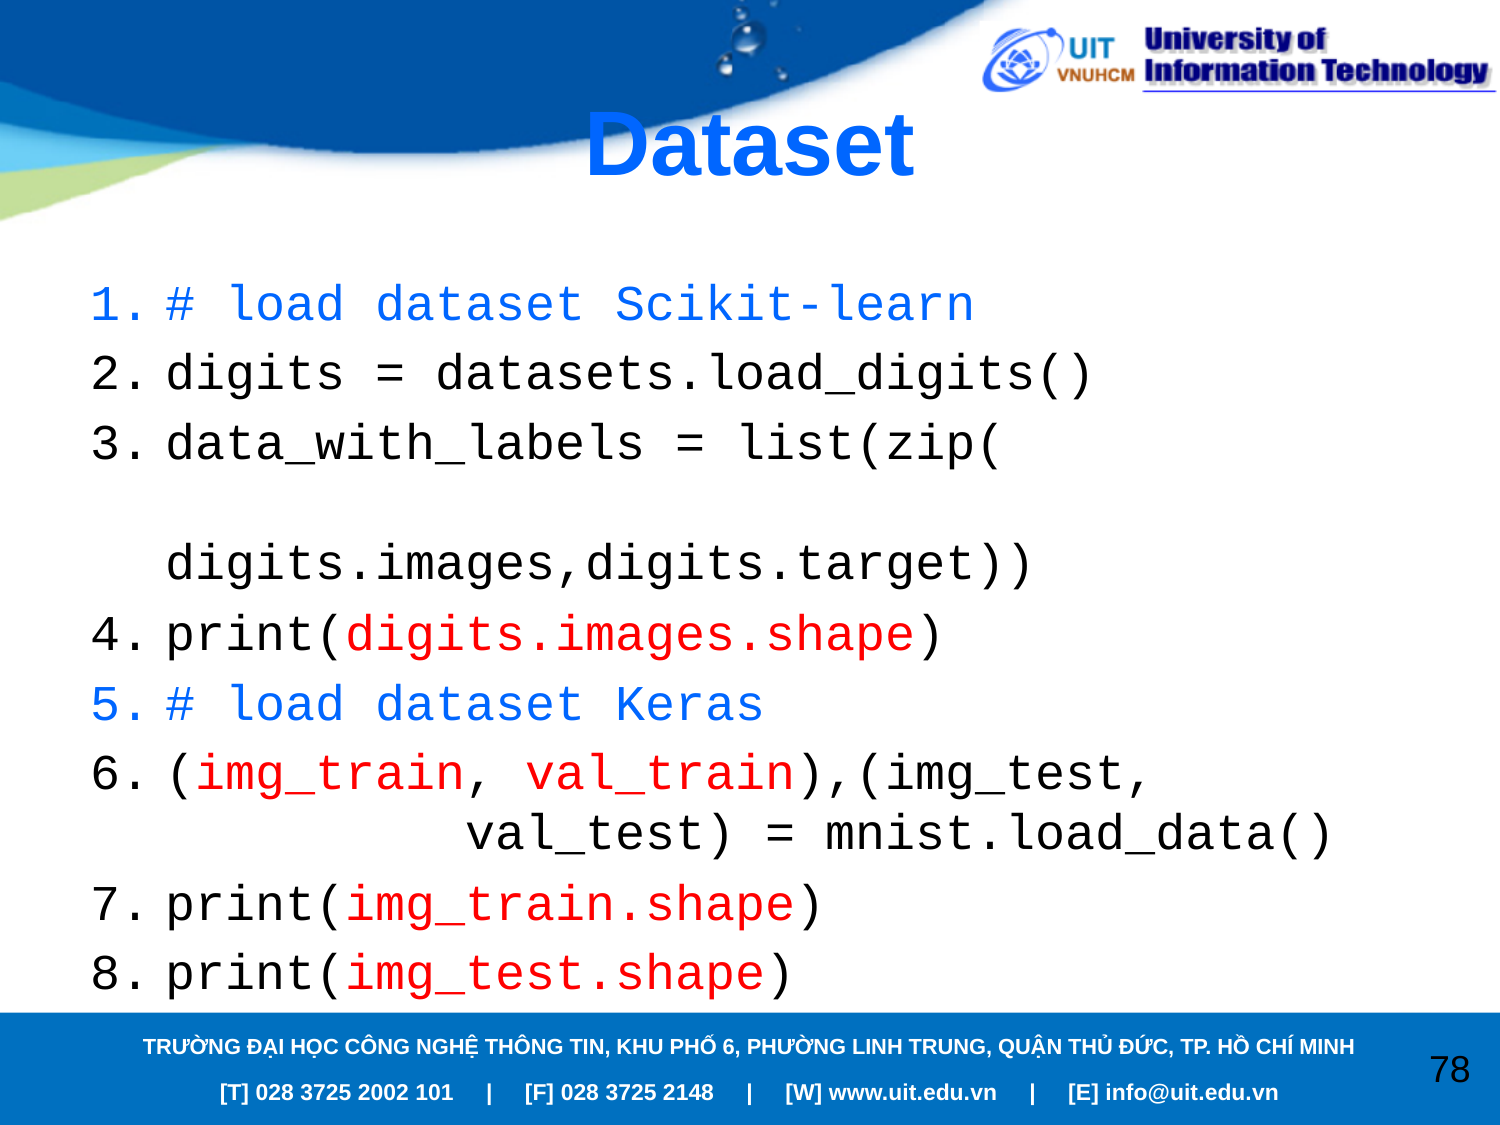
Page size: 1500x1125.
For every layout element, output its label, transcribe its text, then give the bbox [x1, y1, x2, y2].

list # load dataset Scikit-learn digits = datasets.load_digits() data_with_labels = list(zip( digits.images,digits.target)) print(digits.images.shape) # load dataset Keras (img_train, val_train),(img_test, val_test) = mnist.load_data() print(img_train.shape) print(img_test.shape) [75, 262, 1425, 1005]
title Dataset [75, 45, 1425, 233]
picture [0, 0, 1500, 1012]
